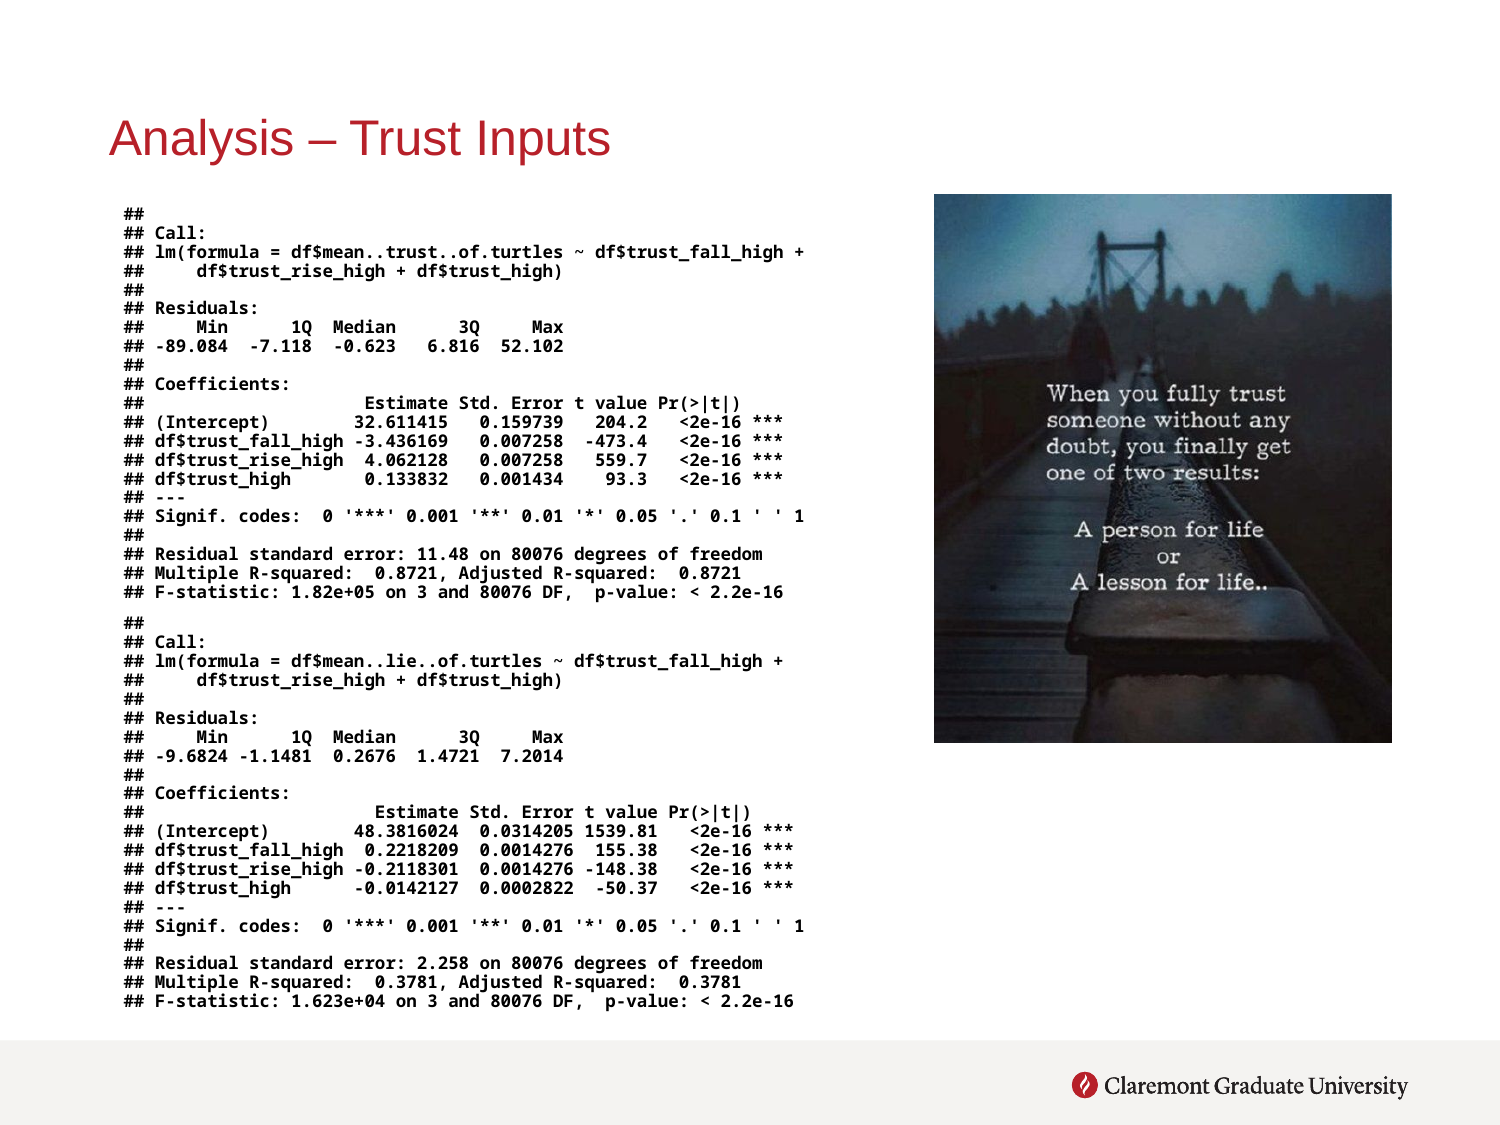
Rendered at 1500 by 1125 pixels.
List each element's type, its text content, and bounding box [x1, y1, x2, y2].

title Analysis – Trust Inputs [108, 104, 1422, 197]
picture [934, 194, 1392, 743]
list ## ## Call: ## lm(formula = df$mean..trust..of.turtles ~ df$trust_fall_high + ## df$trust_rise_high + df$trust_high) ## ## Residuals: ## Min 1Q Median 3Q Max ## -89.084 -7.118 -0.623 6.816 52.102 ## ## Coefficients: ## Estimate Std. Error t value Pr(>|t|) ## (Intercept) 32.611415 0.159739 204.2 <2e-16 *** ## df$trust_fall_high -3.436169 0.007258 -473.4 <2e-16 *** ## df$trust_rise_high 4.062128 0.007258 559.7 <2e-16 *** ## df$trust_high 0.133832 0.001434 93.3 <2e-16 *** ## --- ## Signif. codes: 0 '***' 0.001 '**' 0.01 '*' 0.05 '.' 0.1 ' ' 1 ## ## Residual standard error: 11.48 on 80076 degrees of freedom ## Multiple R-squared: 0.8721, Adjusted R-squared: 0.8721 ## F-statistic: 1.82e+05 on 3 and 80076 DF, p-value: < 2.2e-16 ## ## Call: ## lm(formula = df$mean..lie..of.turtles ~ df$trust_fall_high + ## df$trust_rise_high + df$trust_high) ## ## Residuals: ## Min 1Q Median 3Q Max ## -9.6824 -1.1481 0.2676 1.4721 7.2014 ## ## Coefficients: ## Estimate Std. Error t value Pr(>|t|) ## (Intercept) 48.3816024 0.0314205 1539.81 <2e-16 *** ## df$trust_fall_high 0.2218209 0.0014276 155.38 <2e-16 *** ## df$trust_rise_high -0.2118301 0.0014276 -148.38 <2e-16 *** ## df$trust_high -0.0142127 0.0002822 -50.37 <2e-16 *** ## --- ## Signif. codes: 0 '***' 0.001 '**' 0.01 '*' 0.05 '.' 0.1 ' ' 1 ## ## Residual standard error: 2.258 on 80076 degrees of freedom ## Multiple R-squared: 0.3781, Adjusted R-squared: 0.3781 ## F-statistic: 1.623e+04 on 3 and 80076 DF, p-value: < 2.2e-16 [108, 197, 1422, 1020]
